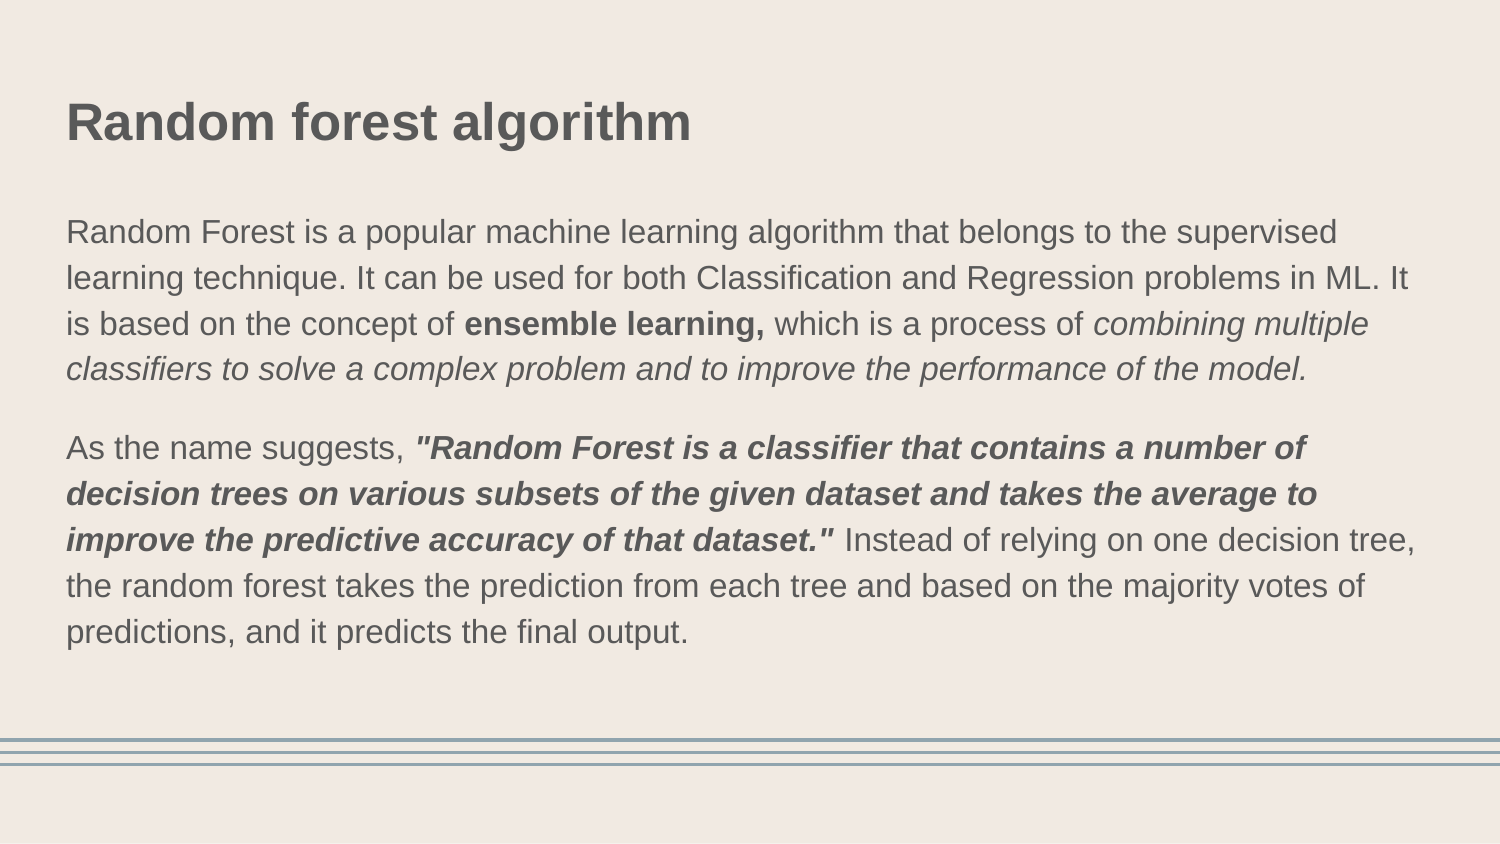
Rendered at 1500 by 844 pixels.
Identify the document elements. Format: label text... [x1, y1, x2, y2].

title Random forest algorithm [51, 72, 1449, 167]
list Random Forest is a popular machine learning algorithm that belongs to the supervised learning technique. It can be used for both Classification and Regression problems in ML. It is based on the concept of ensemble learning, which is a process of combining multiple classifiers to solve a complex problem and to improve the performance of the model. As the name suggests, "Random Forest is a classifier that contains a number of decision trees on various subsets of the given dataset and takes the average to improve the predictive accuracy of that dataset." Instead of relying on one decision tree, the random forest takes the prediction from each tree and based on the majority votes of predictions, and it predicts the final output. [51, 189, 1449, 718]
